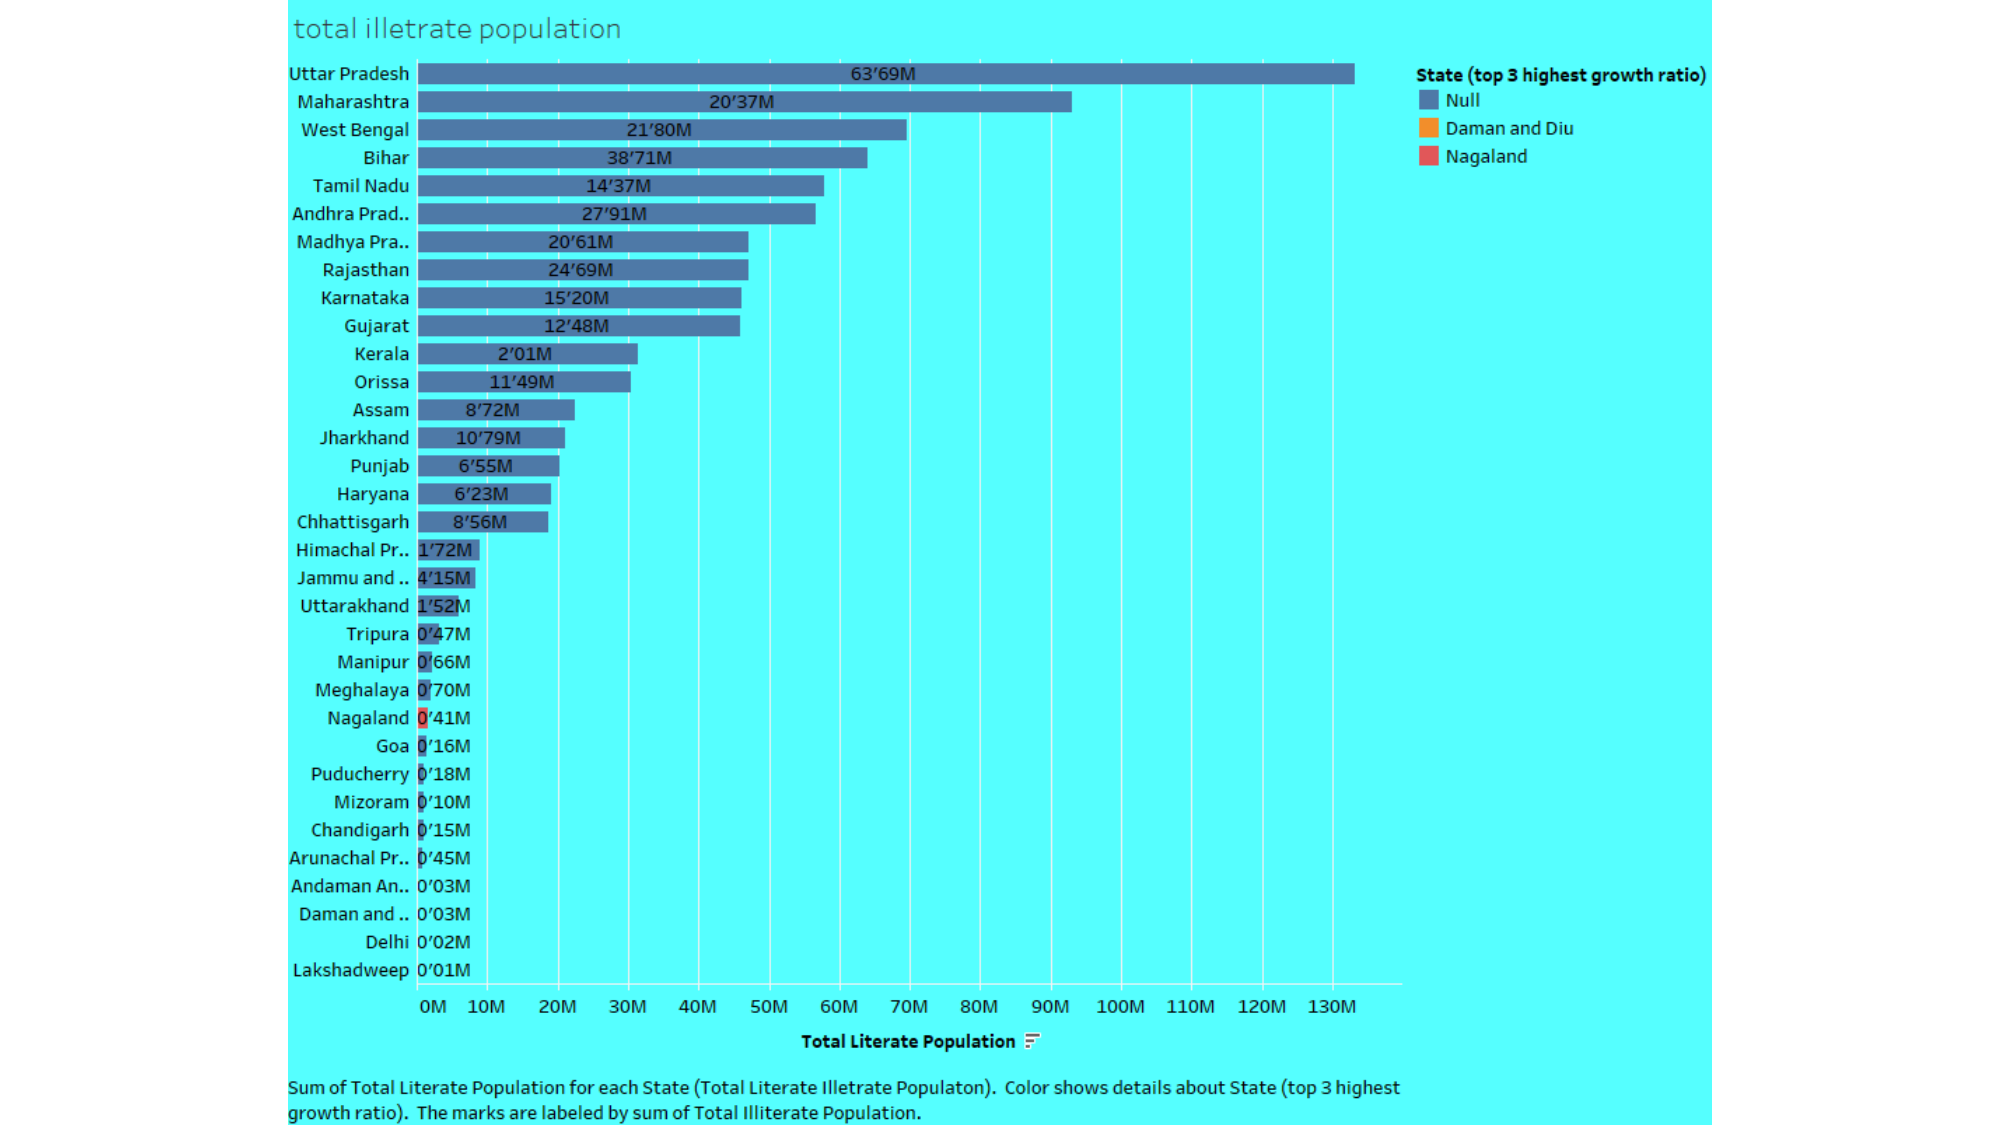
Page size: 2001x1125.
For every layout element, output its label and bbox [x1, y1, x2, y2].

picture [288, 0, 1712, 1125]
